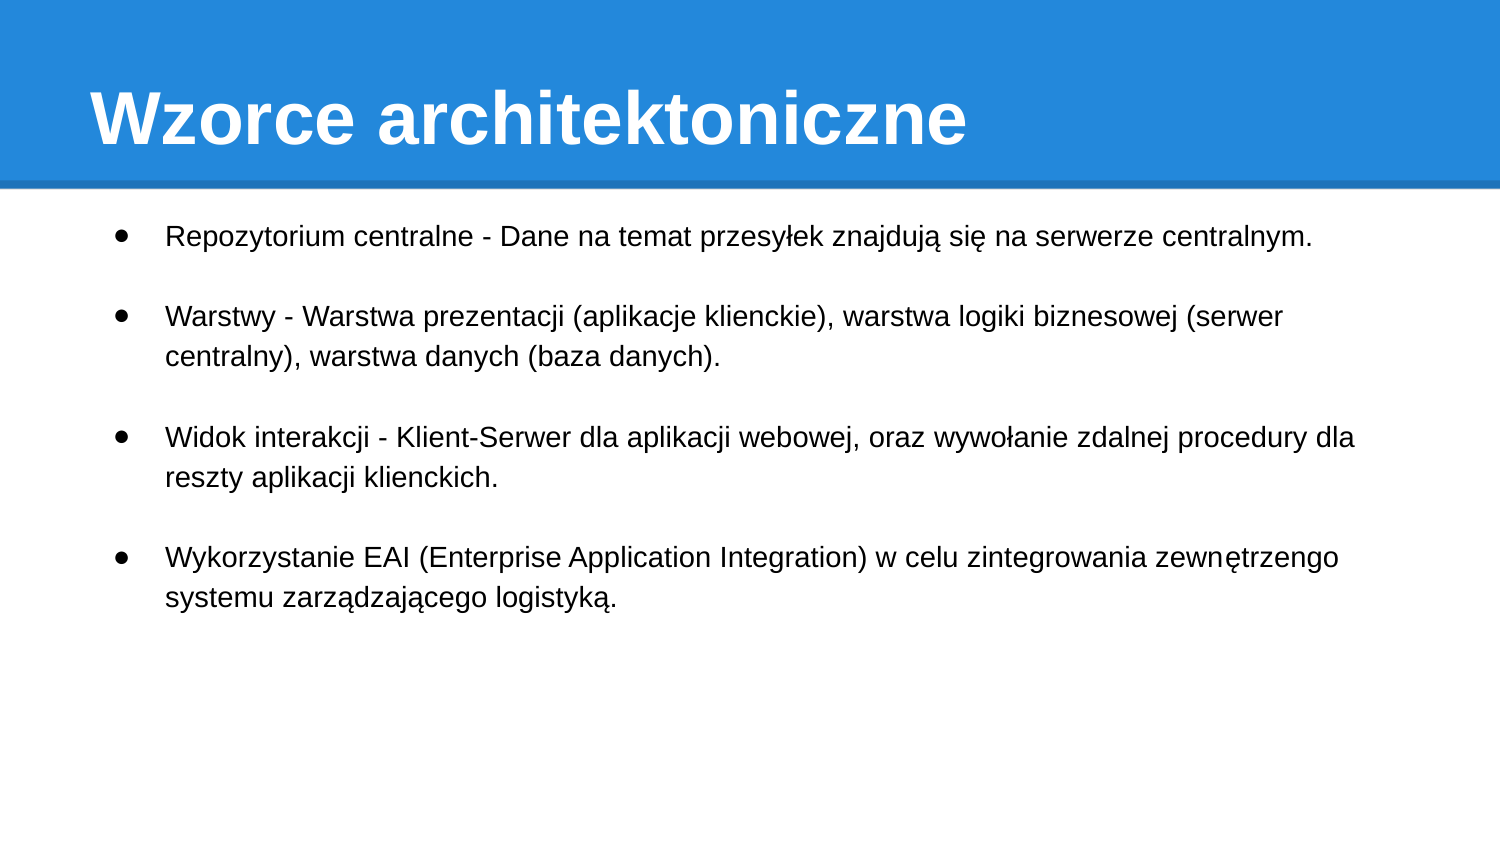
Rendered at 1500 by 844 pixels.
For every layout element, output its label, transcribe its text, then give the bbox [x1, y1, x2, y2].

list Repozytorium centralne - Dane na temat przesyłek znajdują się na serwerze centralnym. Warstwy - Warstwa prezentacji (aplikacje klienckie), warstwa logiki biznesowej (serwer centralny), warstwa danych (baza danych). Widok interakcji - Klient-Serwer dla aplikacji webowej, oraz wywołanie zdalnej procedury dla reszty aplikacji klienckich. Wykorzystanie EAI (Enterprise Application Integration) w celu zintegrowania zewnętrzengo systemu zarządzającego logistyką. [75, 196, 1425, 808]
title Wzorce architektoniczne [75, 33, 1425, 175]
